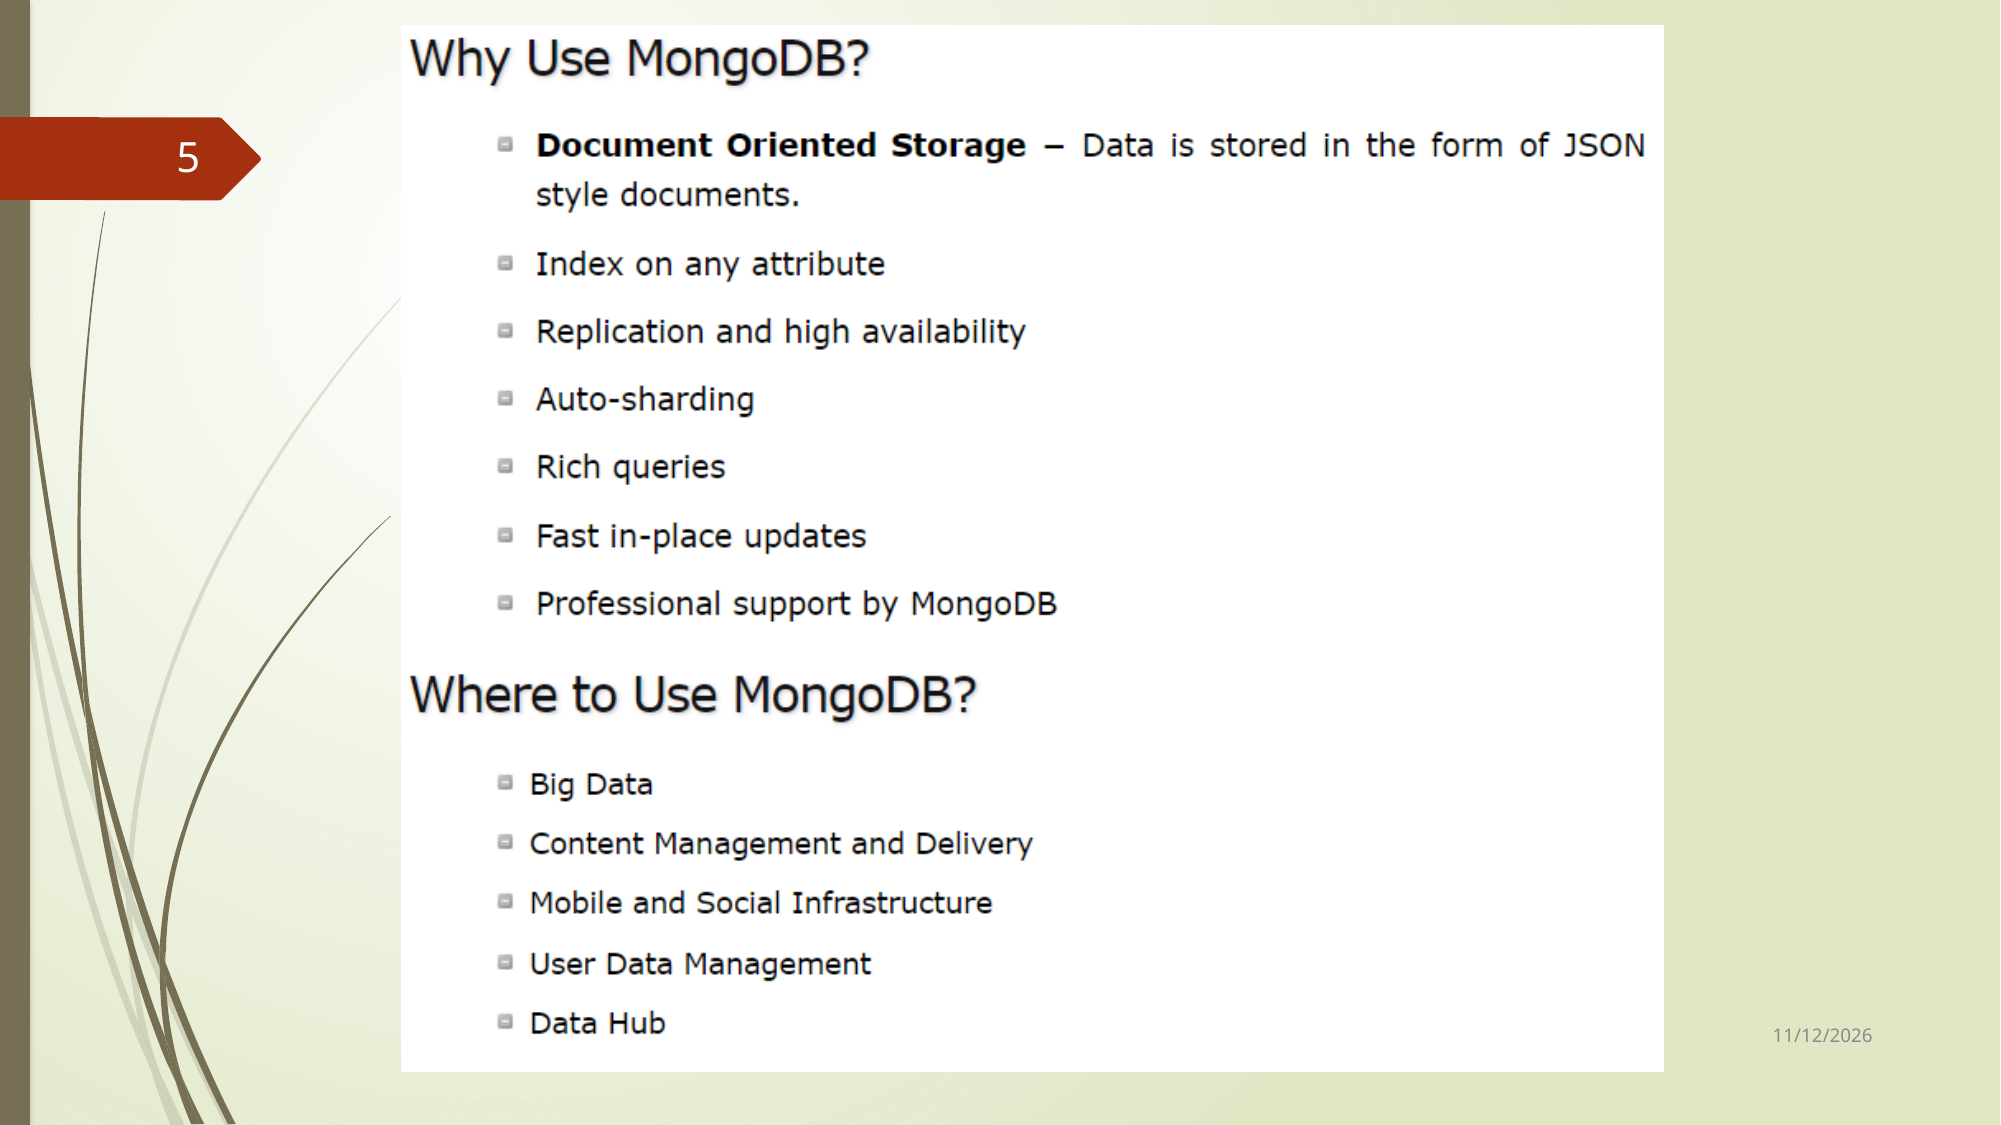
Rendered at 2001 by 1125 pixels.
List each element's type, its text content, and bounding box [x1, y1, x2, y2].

picture [401, 25, 1664, 1073]
slide_number 21-Jun-2022 [1699, 1005, 1888, 1067]
slide_number 5 [87, 129, 216, 190]
